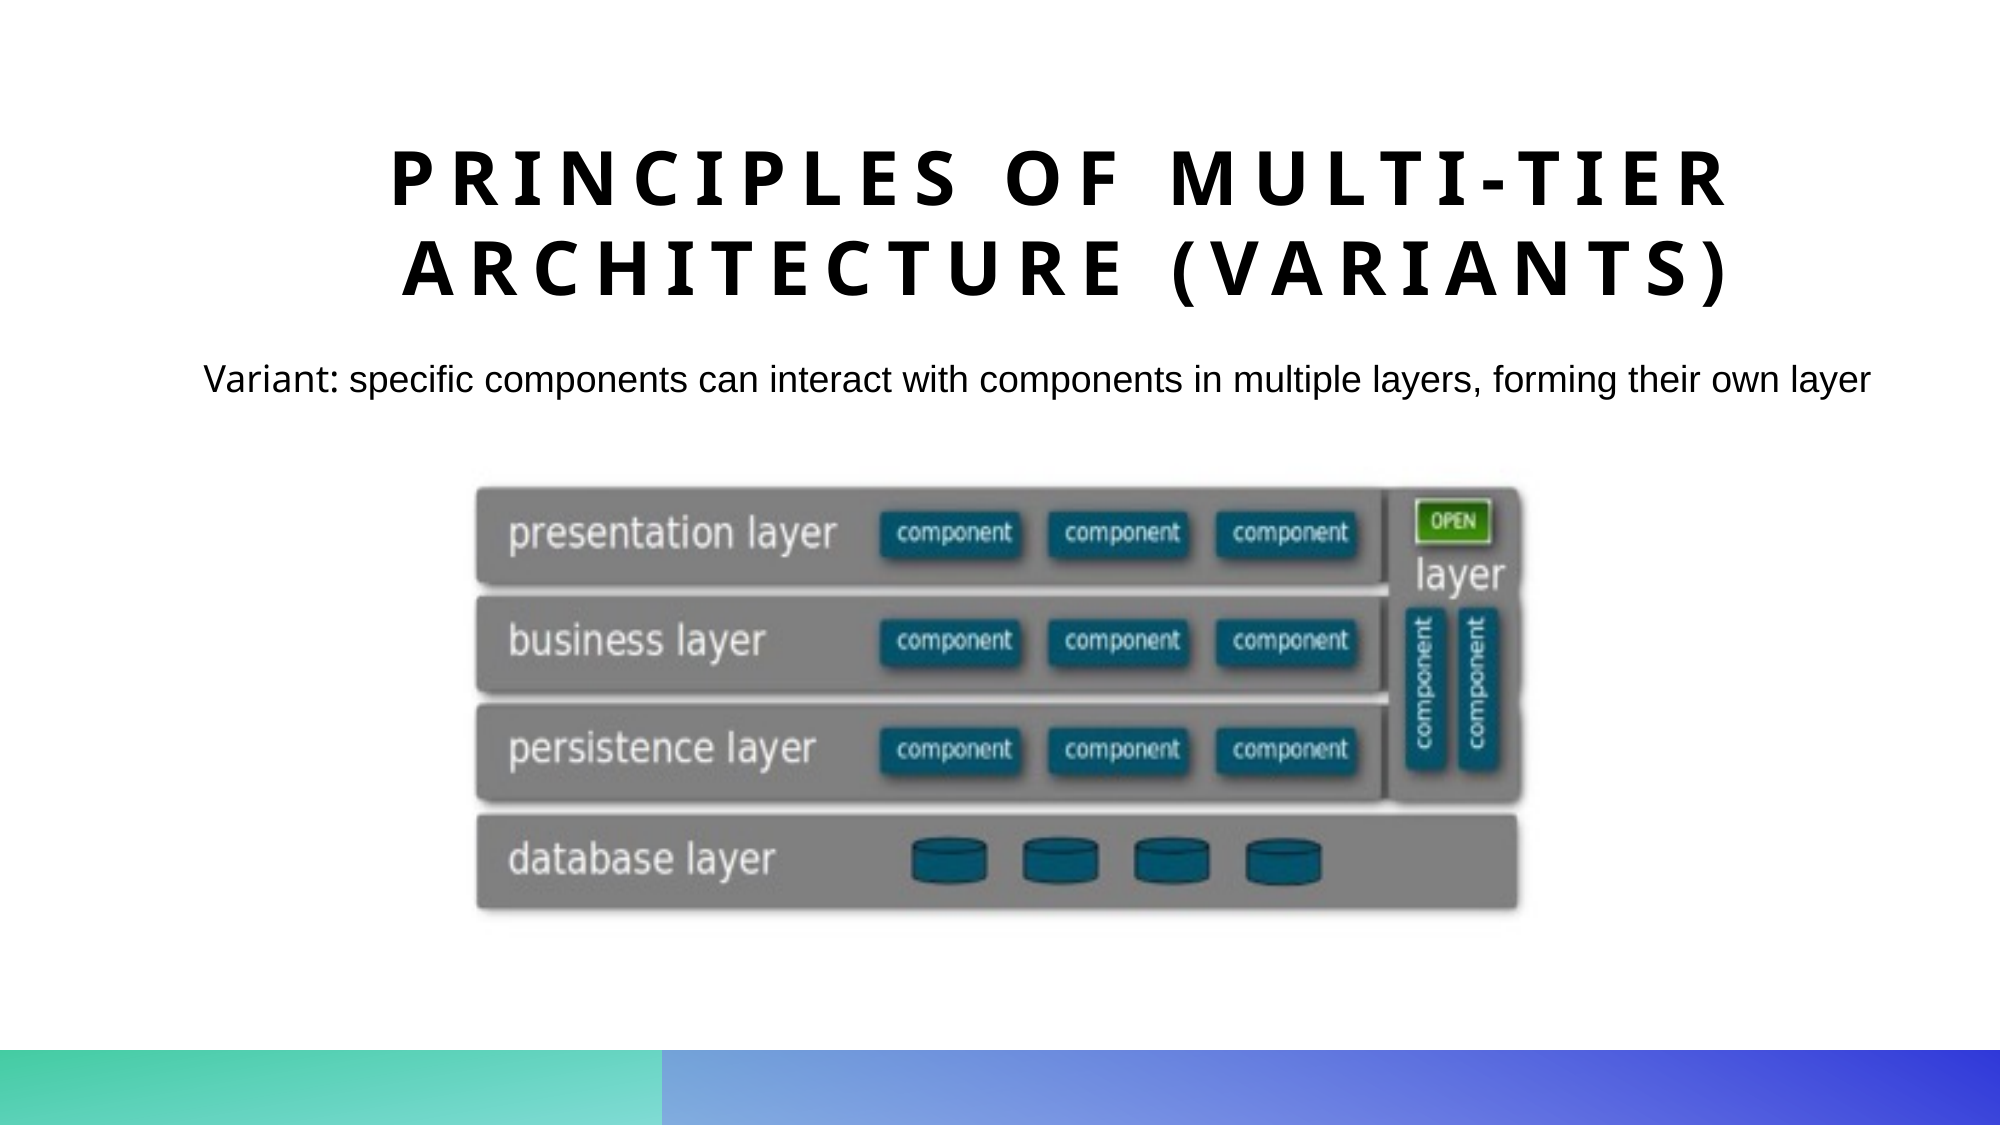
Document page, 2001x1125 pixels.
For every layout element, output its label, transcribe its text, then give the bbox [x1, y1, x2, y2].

title Principles of Multi-Tier Architecture (Variants) [225, 130, 1905, 333]
list Variant: specific components can interact with components in multiple layers, forming their own layer [181, 346, 1905, 996]
picture [395, 423, 1605, 996]
